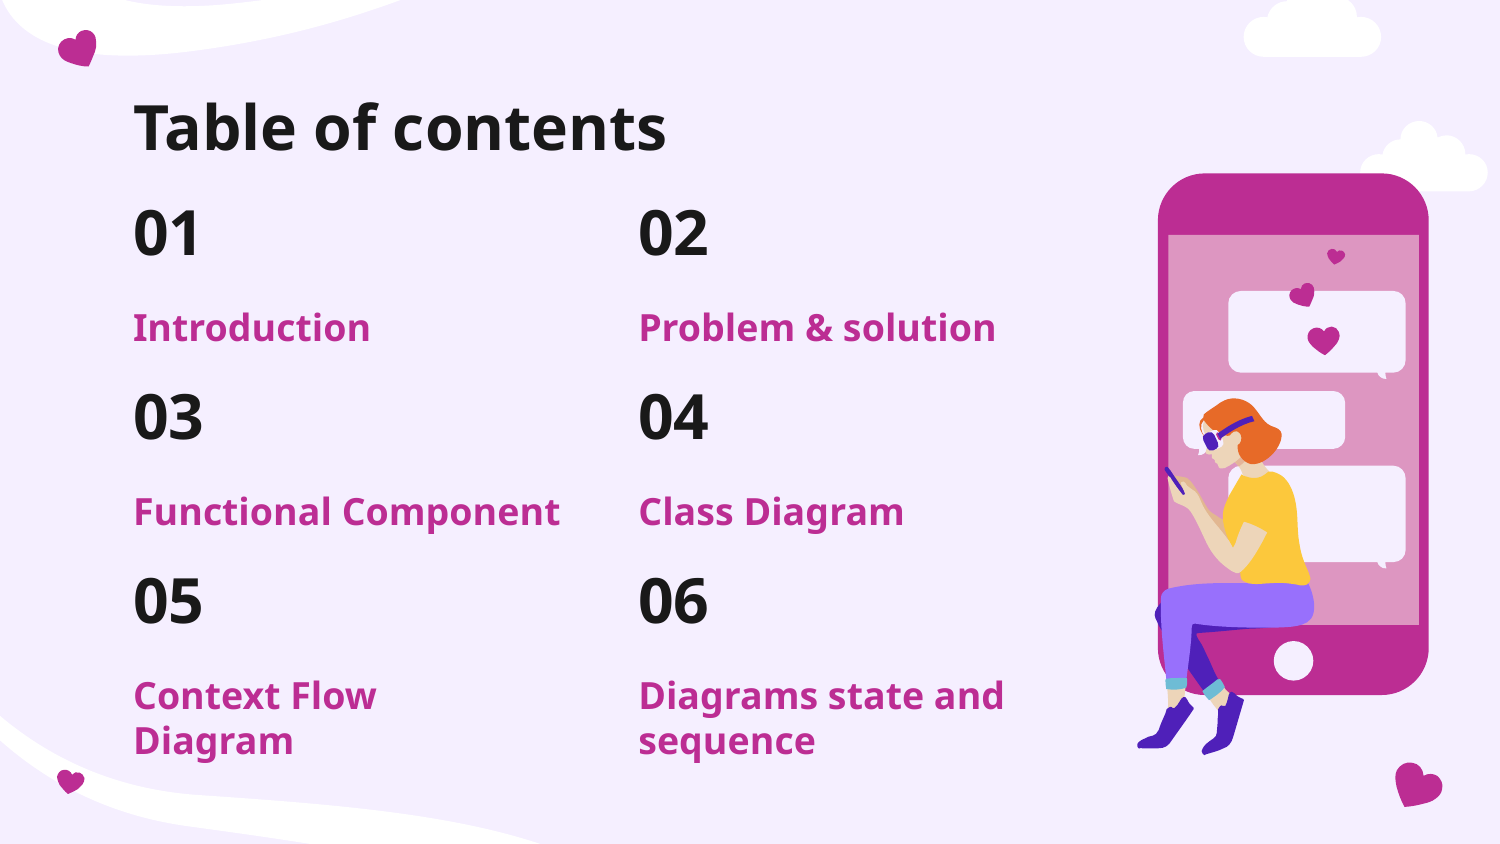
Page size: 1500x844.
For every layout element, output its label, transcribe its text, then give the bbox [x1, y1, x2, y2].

title 06 [623, 577, 744, 651]
title 04 [623, 393, 744, 467]
subtitle Diagrams state and sequence [623, 656, 1054, 731]
subtitle Class Diagram [623, 472, 1054, 547]
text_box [1136, 396, 1315, 756]
subtitle Context Flow Diagram [118, 656, 548, 731]
title 02 [623, 209, 744, 283]
title 03 [118, 393, 239, 467]
subtitle Functional Component [118, 472, 623, 547]
title 05 [118, 577, 239, 651]
subtitle Introduction [118, 288, 548, 363]
subtitle Problem & solution [623, 288, 1054, 363]
title Table of contents [118, 72, 1382, 167]
title 01 [118, 209, 239, 283]
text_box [1157, 173, 1429, 696]
